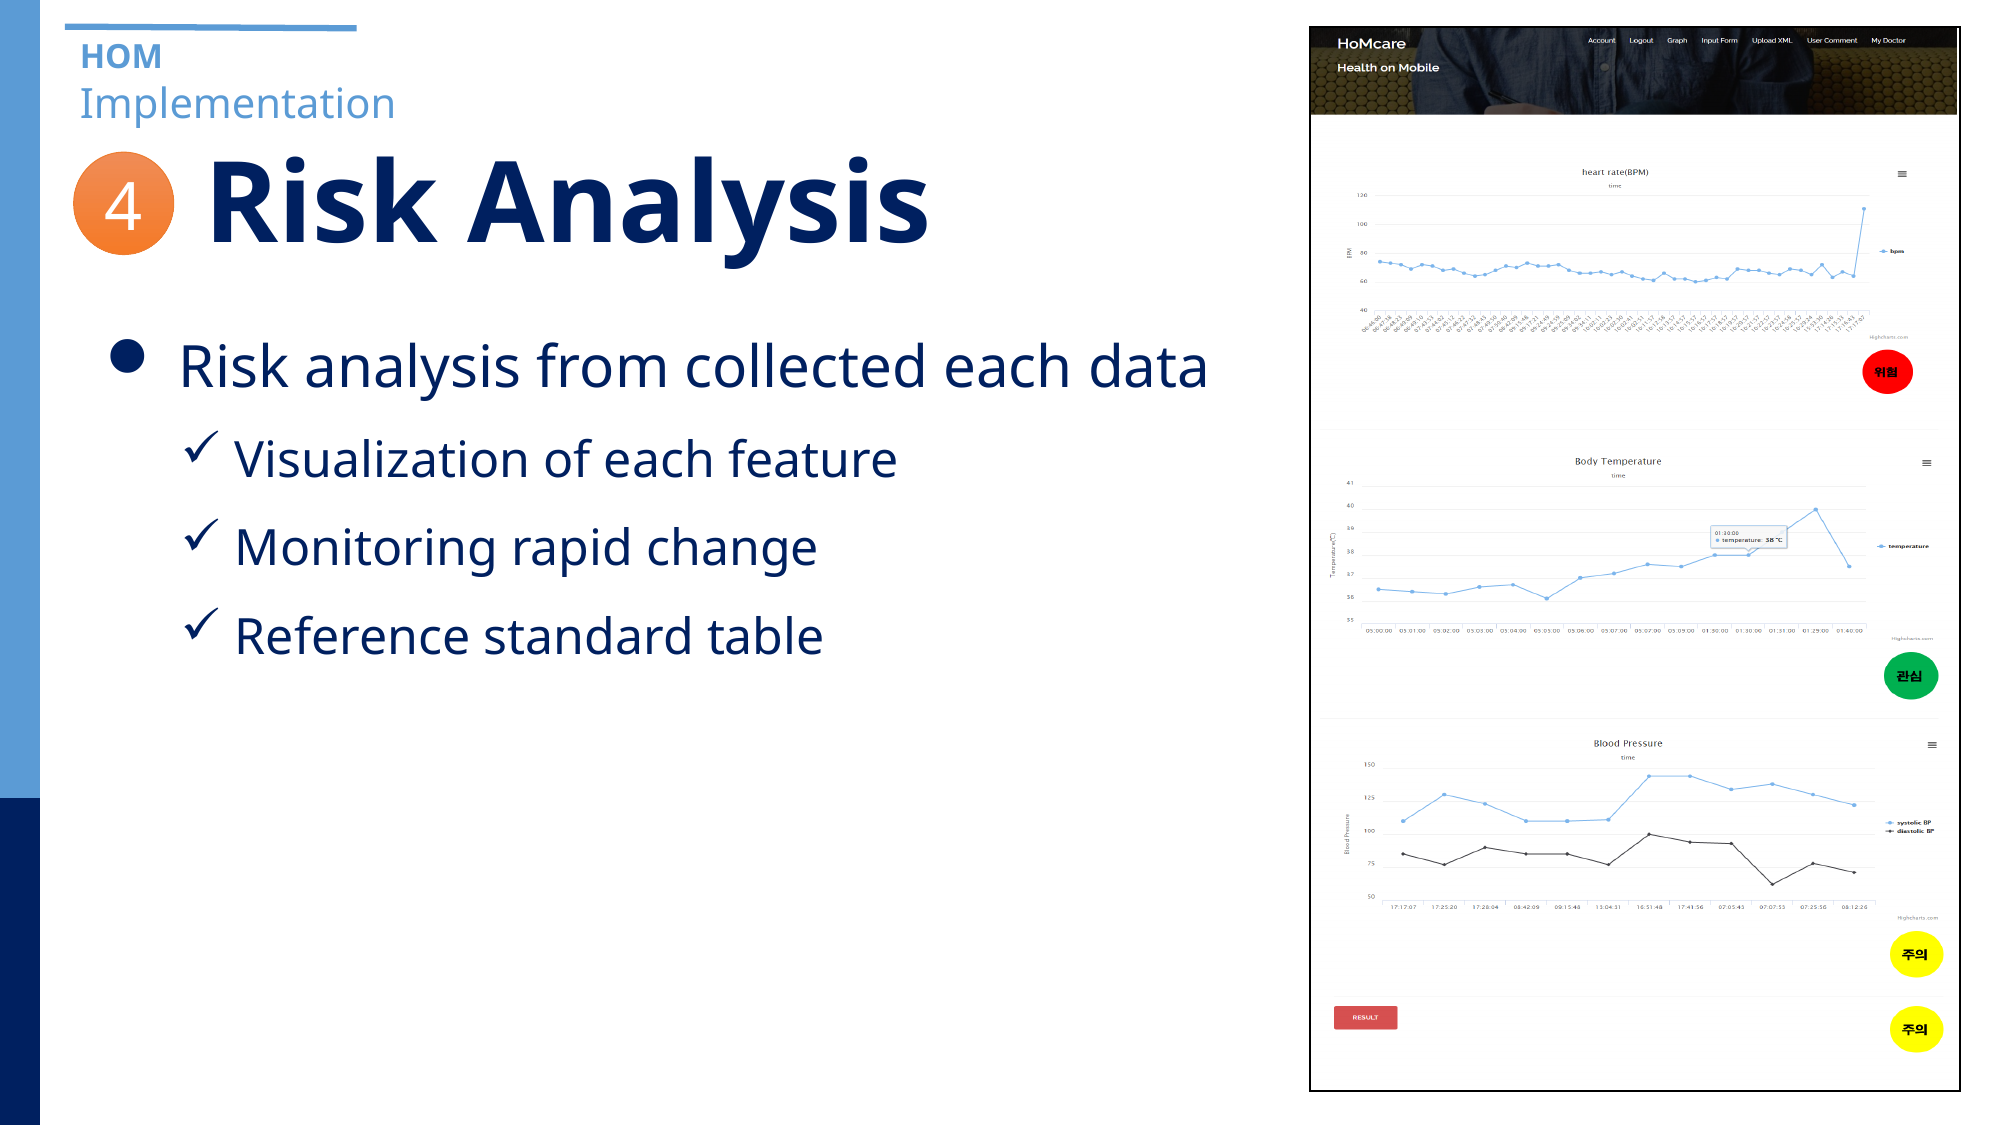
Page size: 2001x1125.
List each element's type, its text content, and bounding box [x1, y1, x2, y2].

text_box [64, 26, 761, 136]
list Risk analysis from collected each data Visualization of each feature Monitoring rapid change Reference standard table [90, 300, 1309, 1015]
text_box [1310, 26, 1961, 1091]
text_box Risk Analysis [189, 97, 1310, 315]
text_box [0, 0, 40, 1125]
text_box 4 [73, 151, 175, 256]
